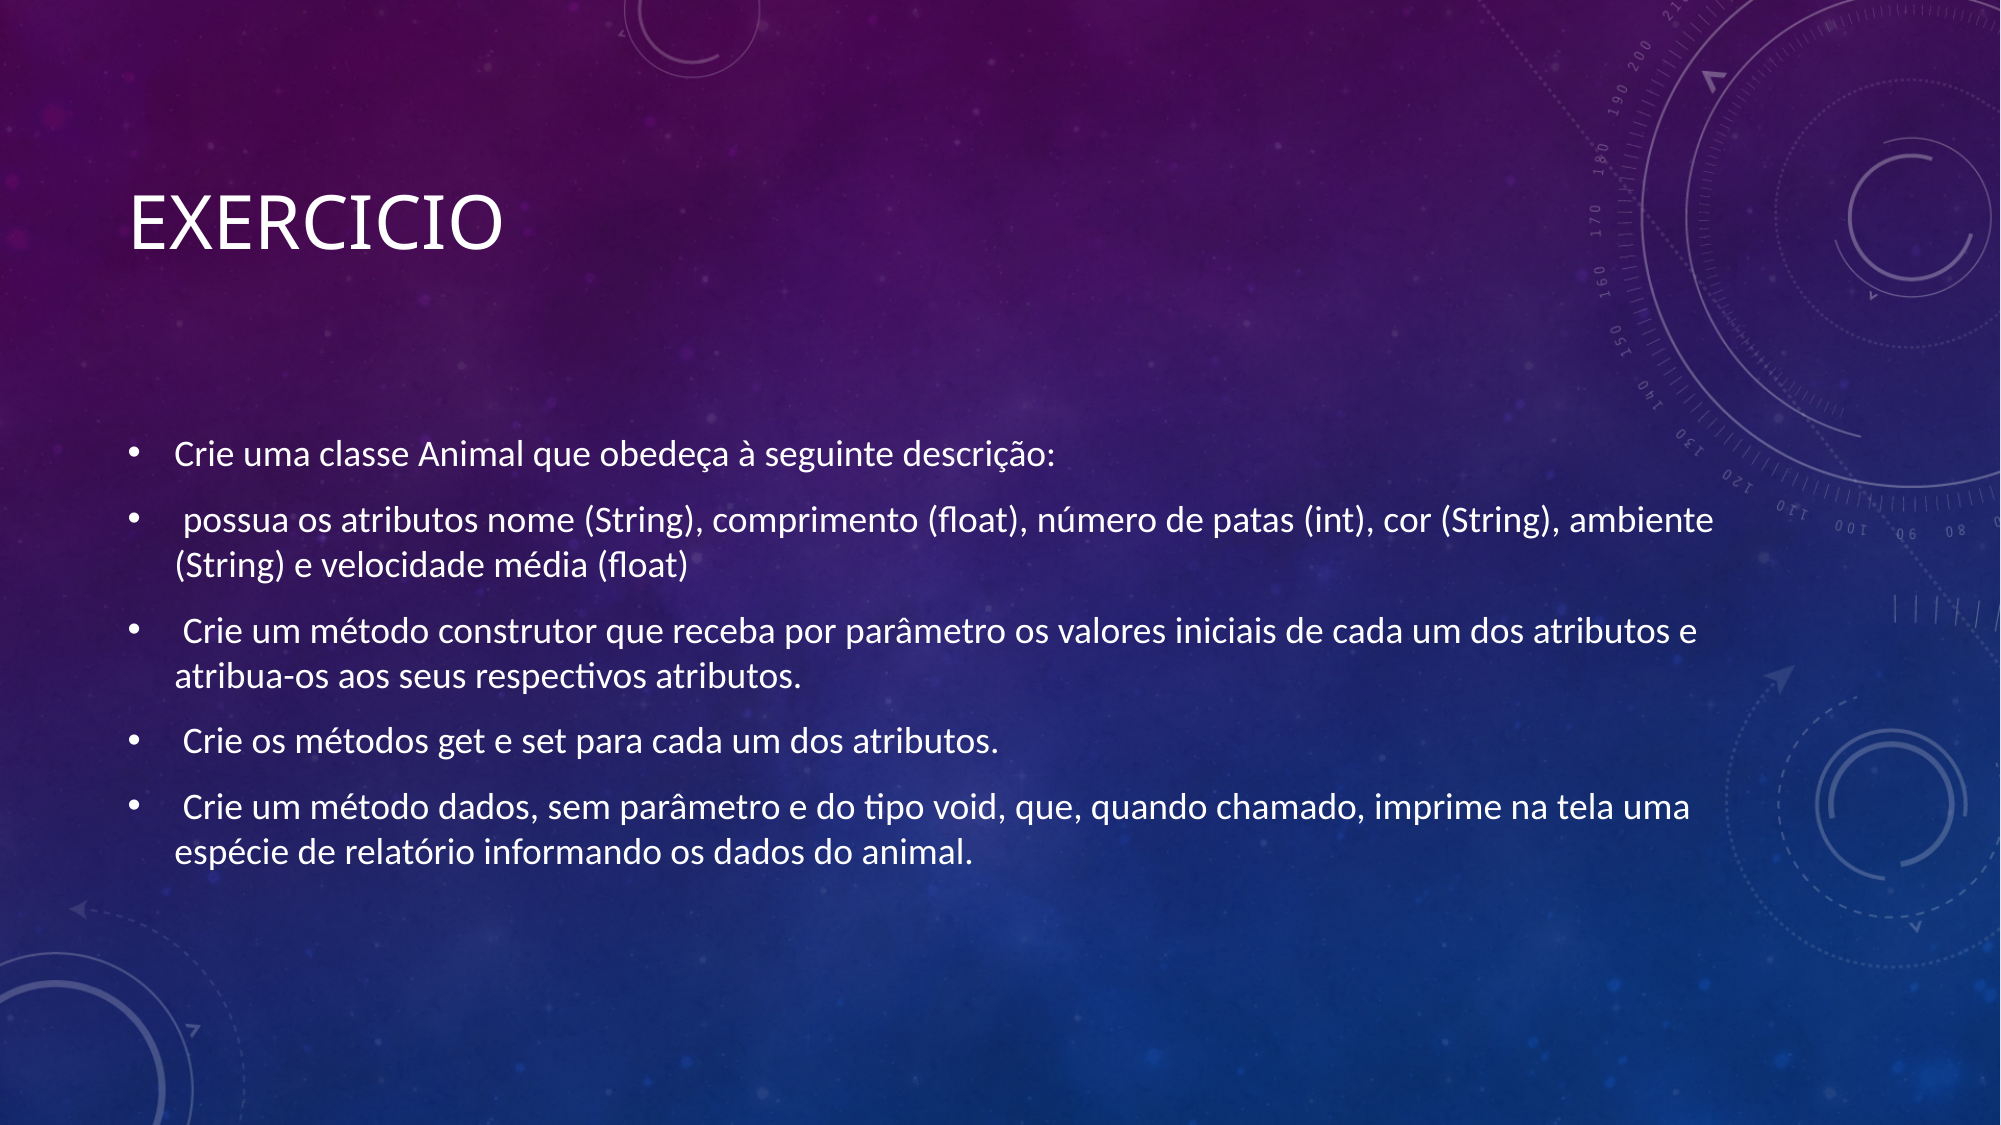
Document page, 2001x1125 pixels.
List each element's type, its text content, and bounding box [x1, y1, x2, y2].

title Exercicio [112, 99, 1775, 339]
list Crie uma classe Animal que obedeça à seguinte descrição: possua os atributos nome (String), comprimento (float), número de patas (int), cor (String), ambiente (String) e velocidade média (float) Crie um método construtor que receba por parâmetro os valores iniciais de cada um dos atributos e atribua-os aos seus respectivos atributos. Crie os métodos get e set para cada um dos atributos. Crie um método dados, sem parâmetro e do tipo void, que, quando chamado, imprime na tela uma espécie de relatório informando os dados do animal. [112, 351, 1775, 950]
picture [0, 0, 2001, 1125]
